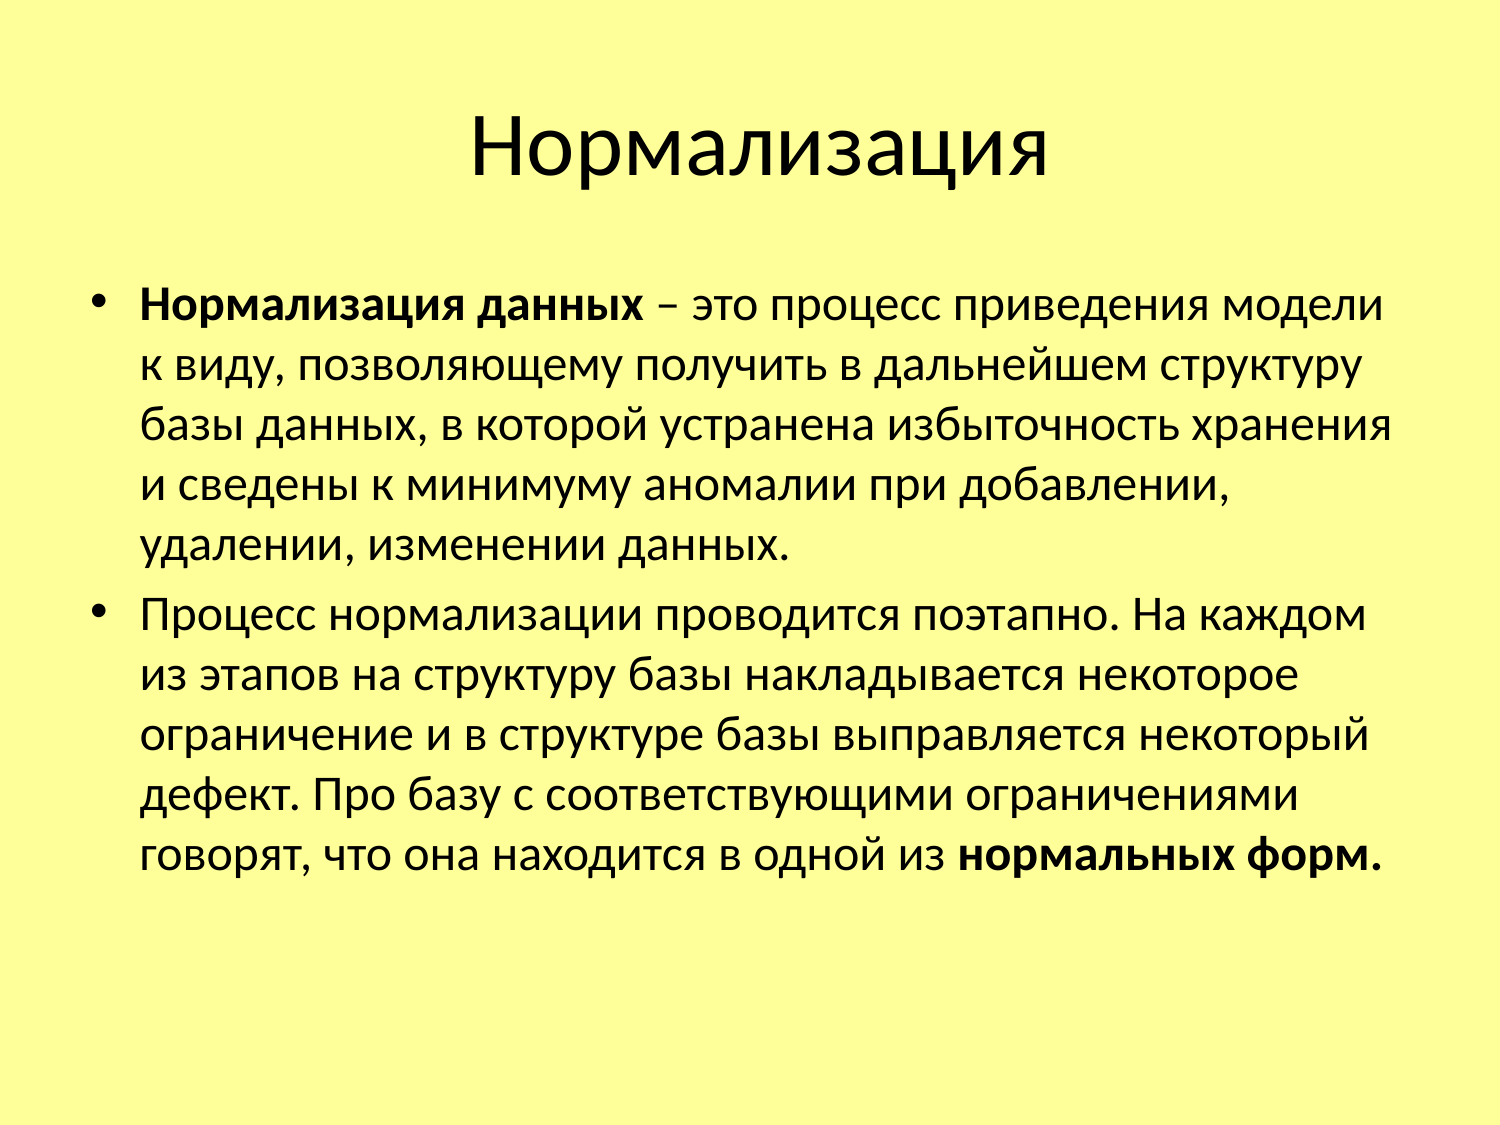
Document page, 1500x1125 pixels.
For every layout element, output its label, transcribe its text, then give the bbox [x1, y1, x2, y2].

title Нормализация [74, 44, 1426, 233]
list Нормализация данных – это процесс приведения модели к виду, позволяющему получить в дальнейшем структуру базы данных, в которой устранена избыточность хранения и сведены к минимуму аномалии при добавлении, удалении, изменении данных. Процесс нормализации проводится поэтапно. На каждом из этапов на структуру базы накладывается некоторое ограничение и в структуре базы выправляется некоторый дефект. Про базу с соответствующими ограничениями говорят, что она находится в одной из нормальных форм. [74, 262, 1426, 1006]
